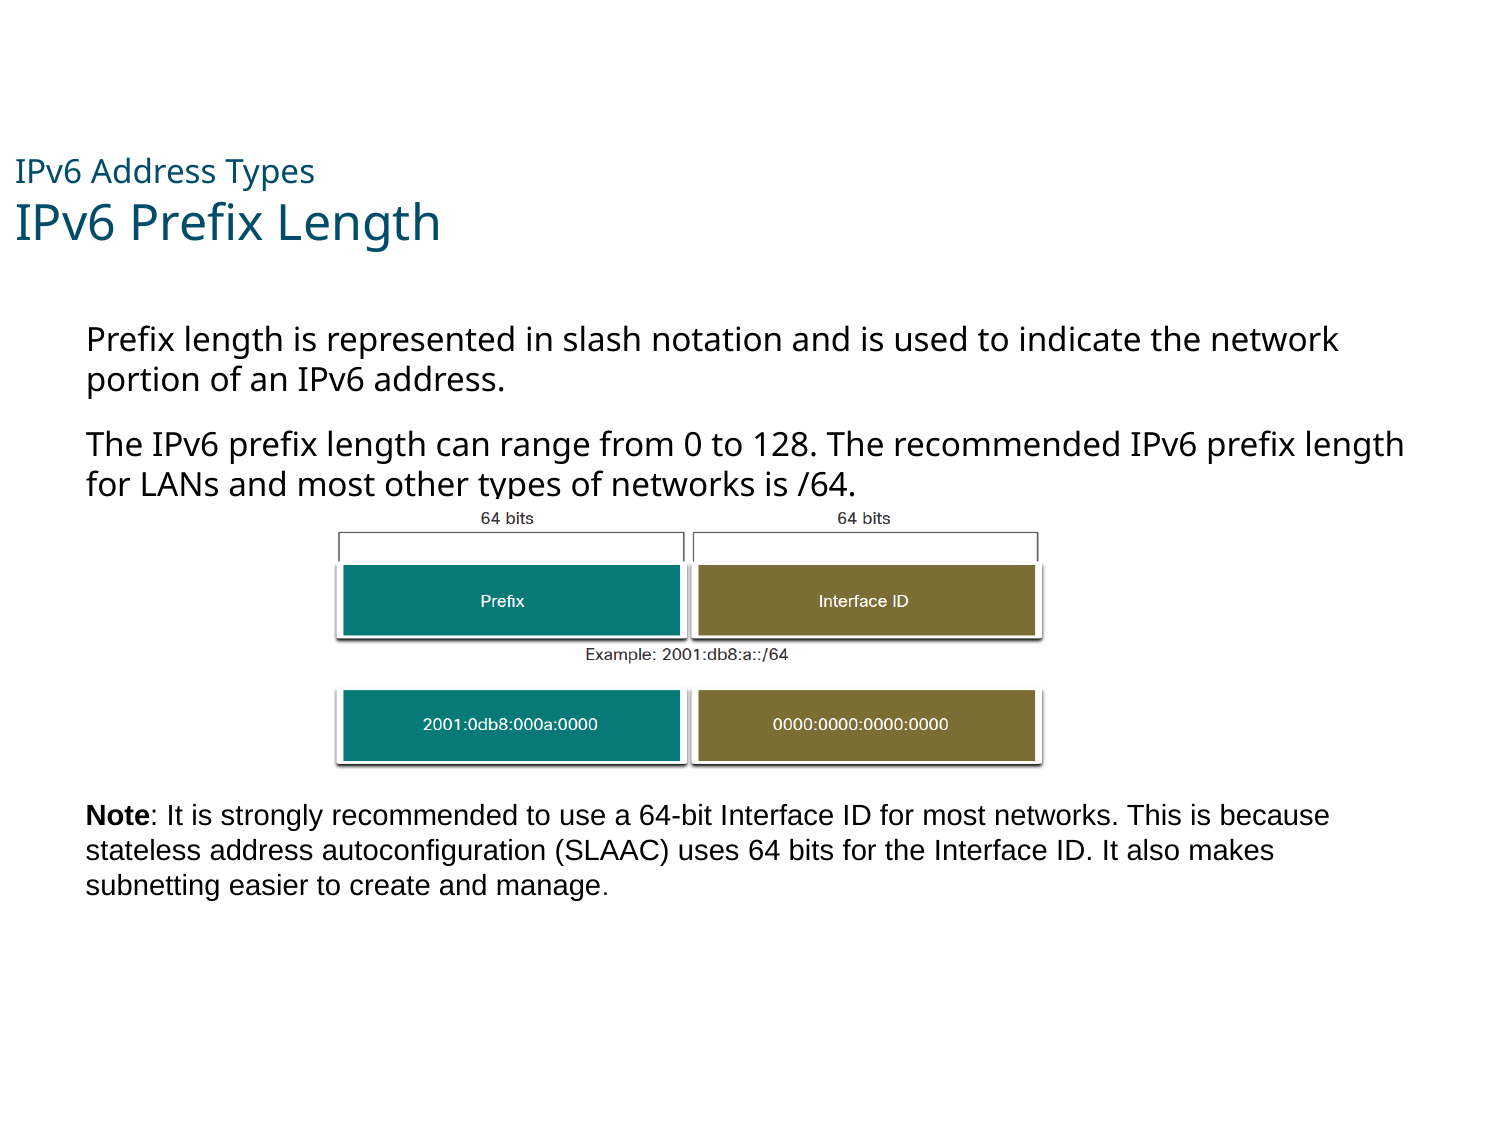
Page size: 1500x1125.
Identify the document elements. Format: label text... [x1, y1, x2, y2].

text_box Note: It is strongly recommended to use a 64-bit Interface ID for most networks. This is because stateless address autoconfiguration (SLAAC) uses 64 bits for the Interface ID. It also makes subnetting easier to create and manage. [70, 788, 1382, 909]
list Prefix length is represented in slash notation and is used to indicate the network portion of an IPv6 address. The IPv6 prefix length can range from 0 to 128. The recommended IPv6 prefix length for LANs and most other types of networks is /64. [70, 310, 1430, 526]
title IPv6 Address Types IPv6 Prefix Length [0, 140, 1369, 261]
picture [317, 499, 1052, 784]
